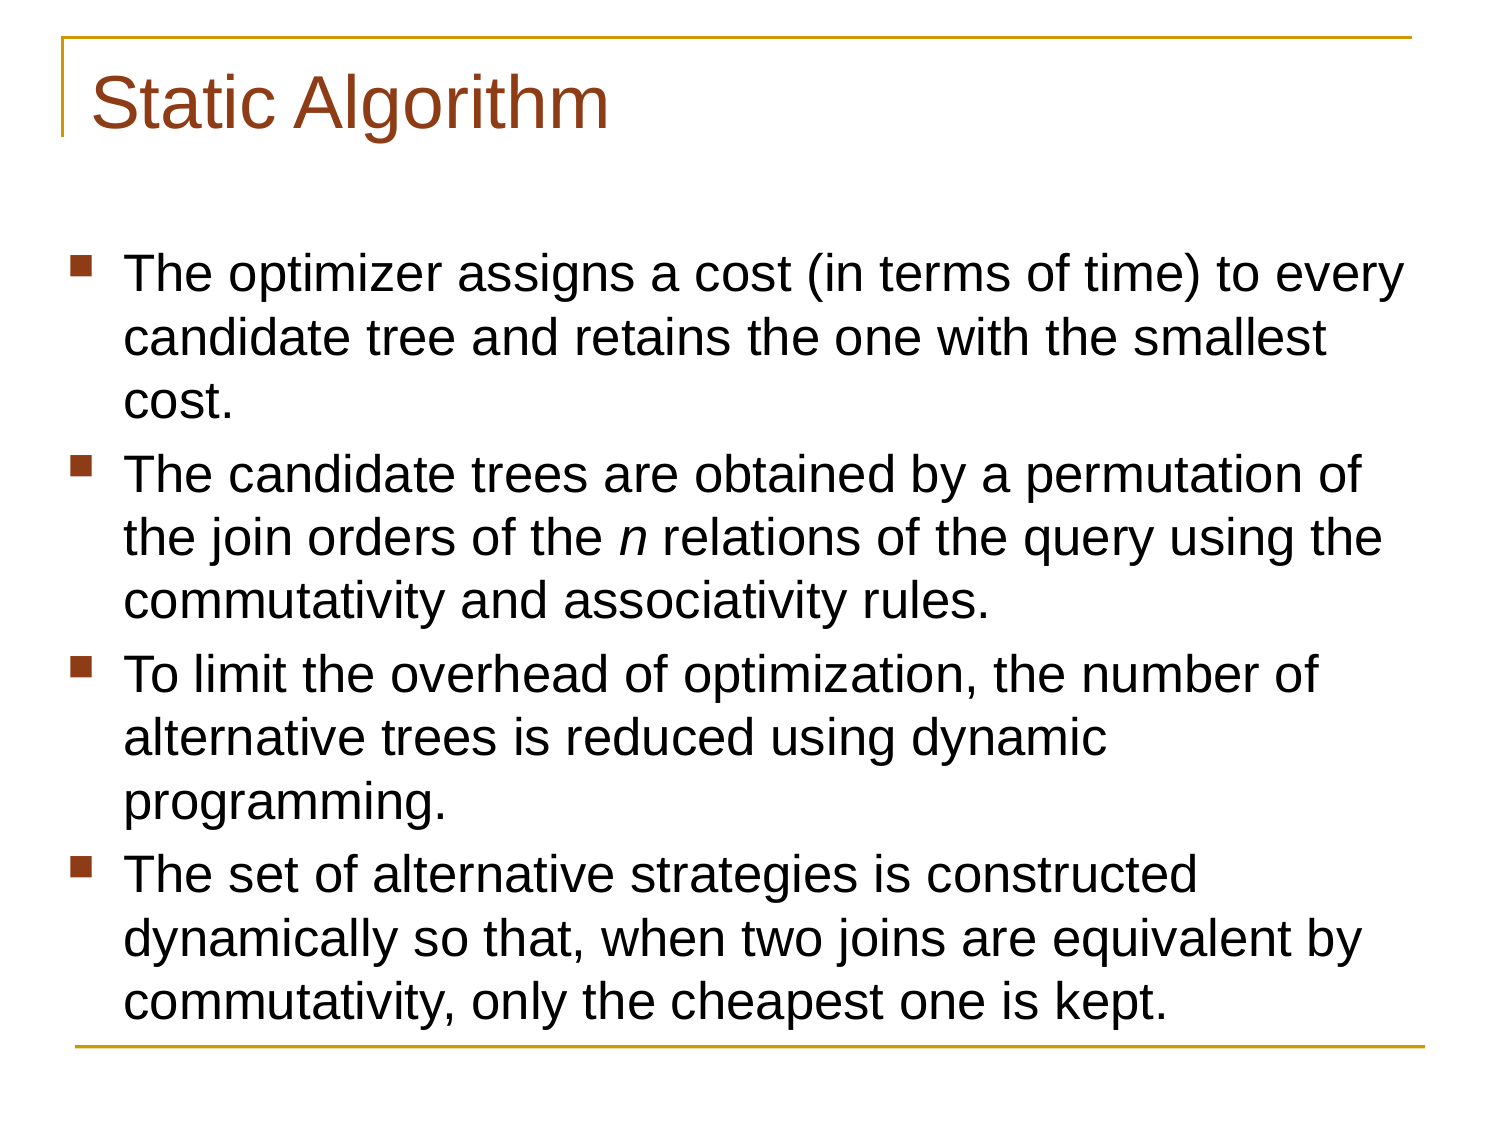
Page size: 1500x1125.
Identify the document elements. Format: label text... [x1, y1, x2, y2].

title Static Algorithm [74, 45, 1426, 231]
list The optimizer assigns a cost (in terms of time) to every candidate tree and retains the one with the smallest cost. The candidate trees are obtained by a permutation of the join orders of the n relations of the query using the commutativity and associativity rules. To limit the overhead of optimization, the number of alternative trees is reduced using dynamic programming. The set of alternative strategies is constructed dynamically so that, when two joins are equivalent by commutativity, only the cheapest one is kept. [52, 231, 1440, 1013]
